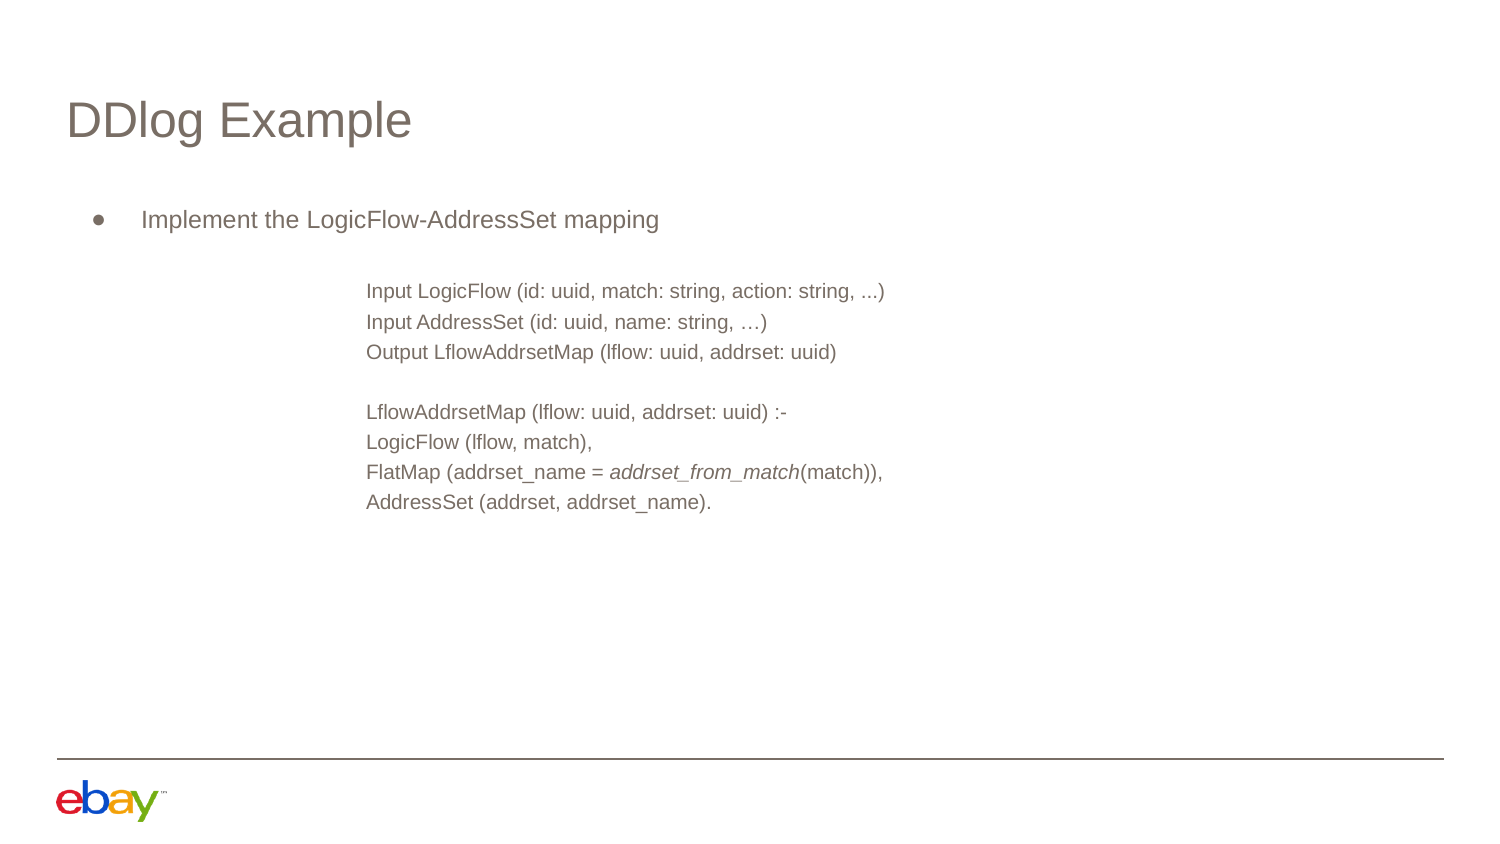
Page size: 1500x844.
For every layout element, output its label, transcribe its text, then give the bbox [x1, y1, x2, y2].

title DDlog Example [51, 72, 1449, 167]
list Implement the LogicFlow-AddressSet mapping Input LogicFlow (id: uuid, match: string, action: string, ...) Input AddressSet (id: uuid, name: string, …) Output LflowAddrsetMap (lflow: uuid, addrset: uuid) LflowAddrsetMap (lflow: uuid, addrset: uuid) :- LogicFlow (lflow, match), FlatMap (addrset_name = addrset_from_match(match)), AddressSet (addrset, addrset_name). [51, 189, 1449, 750]
picture [56, 780, 167, 822]
